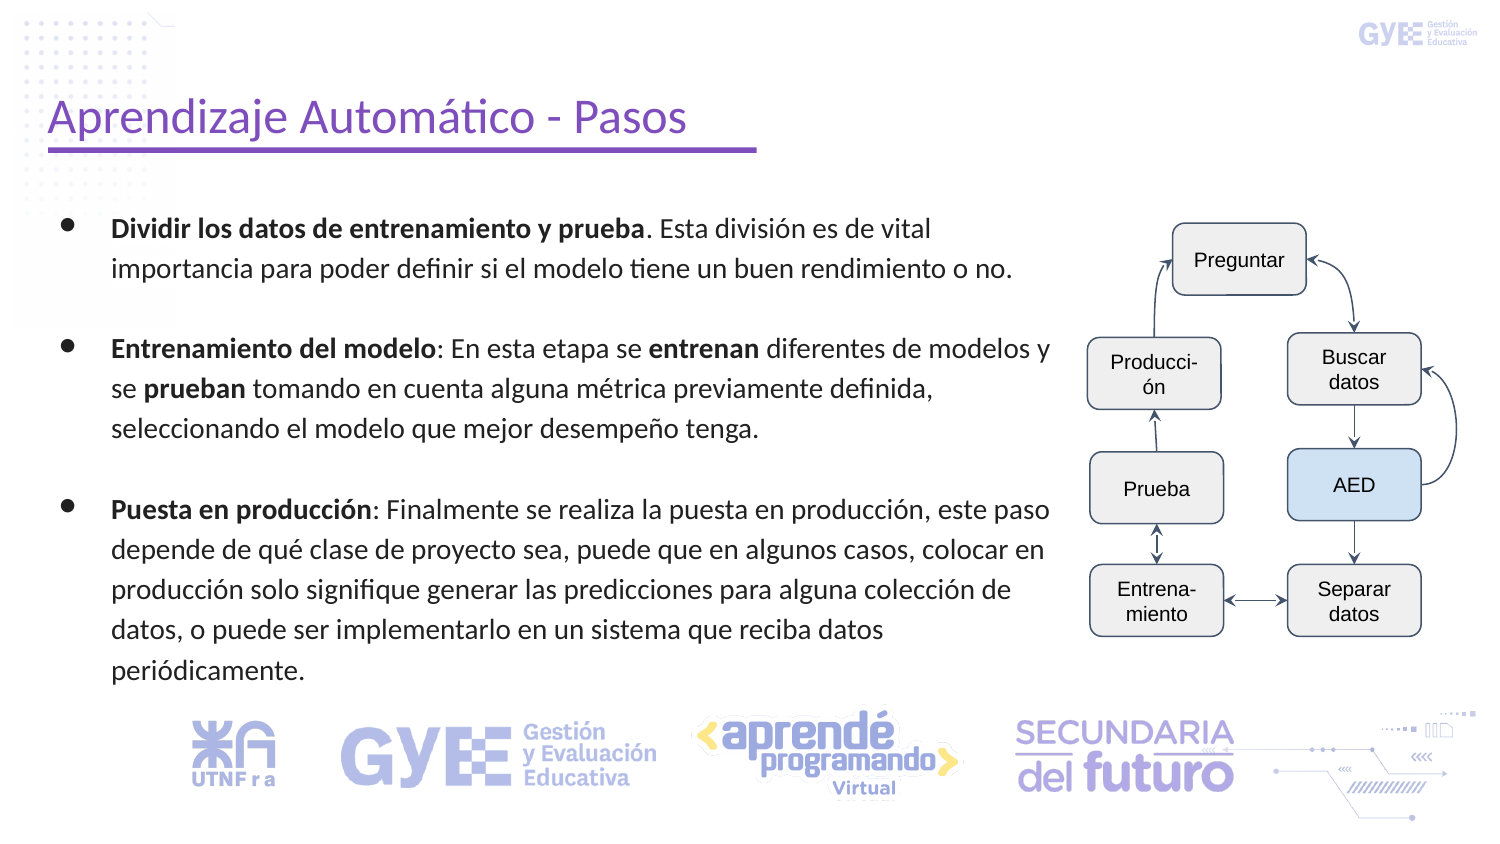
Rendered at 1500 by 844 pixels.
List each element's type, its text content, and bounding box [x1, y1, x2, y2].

picture [997, 700, 1485, 835]
text_box Producci-ón [1087, 337, 1222, 410]
picture [186, 712, 283, 798]
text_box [1154, 258, 1173, 338]
text_box Dividir los datos de entrenamiento y prueba. Esta división es de vital importancia para poder definir si el modelo tiene un buen rendimiento o no. Entrenamiento del modelo: En esta etapa se entrenan diferentes de modelos y se prueban tomando en cuenta alguna métrica previamente definida, seleccionando el modelo que mejor desempeño tenga. Puesta en producción: Finalmente se realiza la puesta en producción, este paso depende de qué clase de proyecto sea, puede que en algunos casos, colocar en producción solo signifique generar las predicciones para alguna colección de datos, o puede ser implementarlo en un sistema que reciba datos periódicamente. [24, 163, 1068, 703]
text_box Prueba [1089, 451, 1224, 524]
text_box [180, 147, 757, 153]
picture [11, 11, 175, 334]
picture [1358, 19, 1478, 46]
picture [688, 700, 965, 804]
text_box AED [1287, 448, 1422, 521]
text_box Separar datos [1287, 564, 1422, 637]
text_box Aprendizaje Automático - Pasos [180, 78, 1500, 151]
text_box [1154, 409, 1158, 452]
picture [341, 721, 656, 789]
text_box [1305, 258, 1355, 334]
text_box Preguntar [1172, 223, 1307, 296]
text_box Entrena- miento [1089, 564, 1224, 637]
text_box Buscar datos [1287, 332, 1422, 405]
